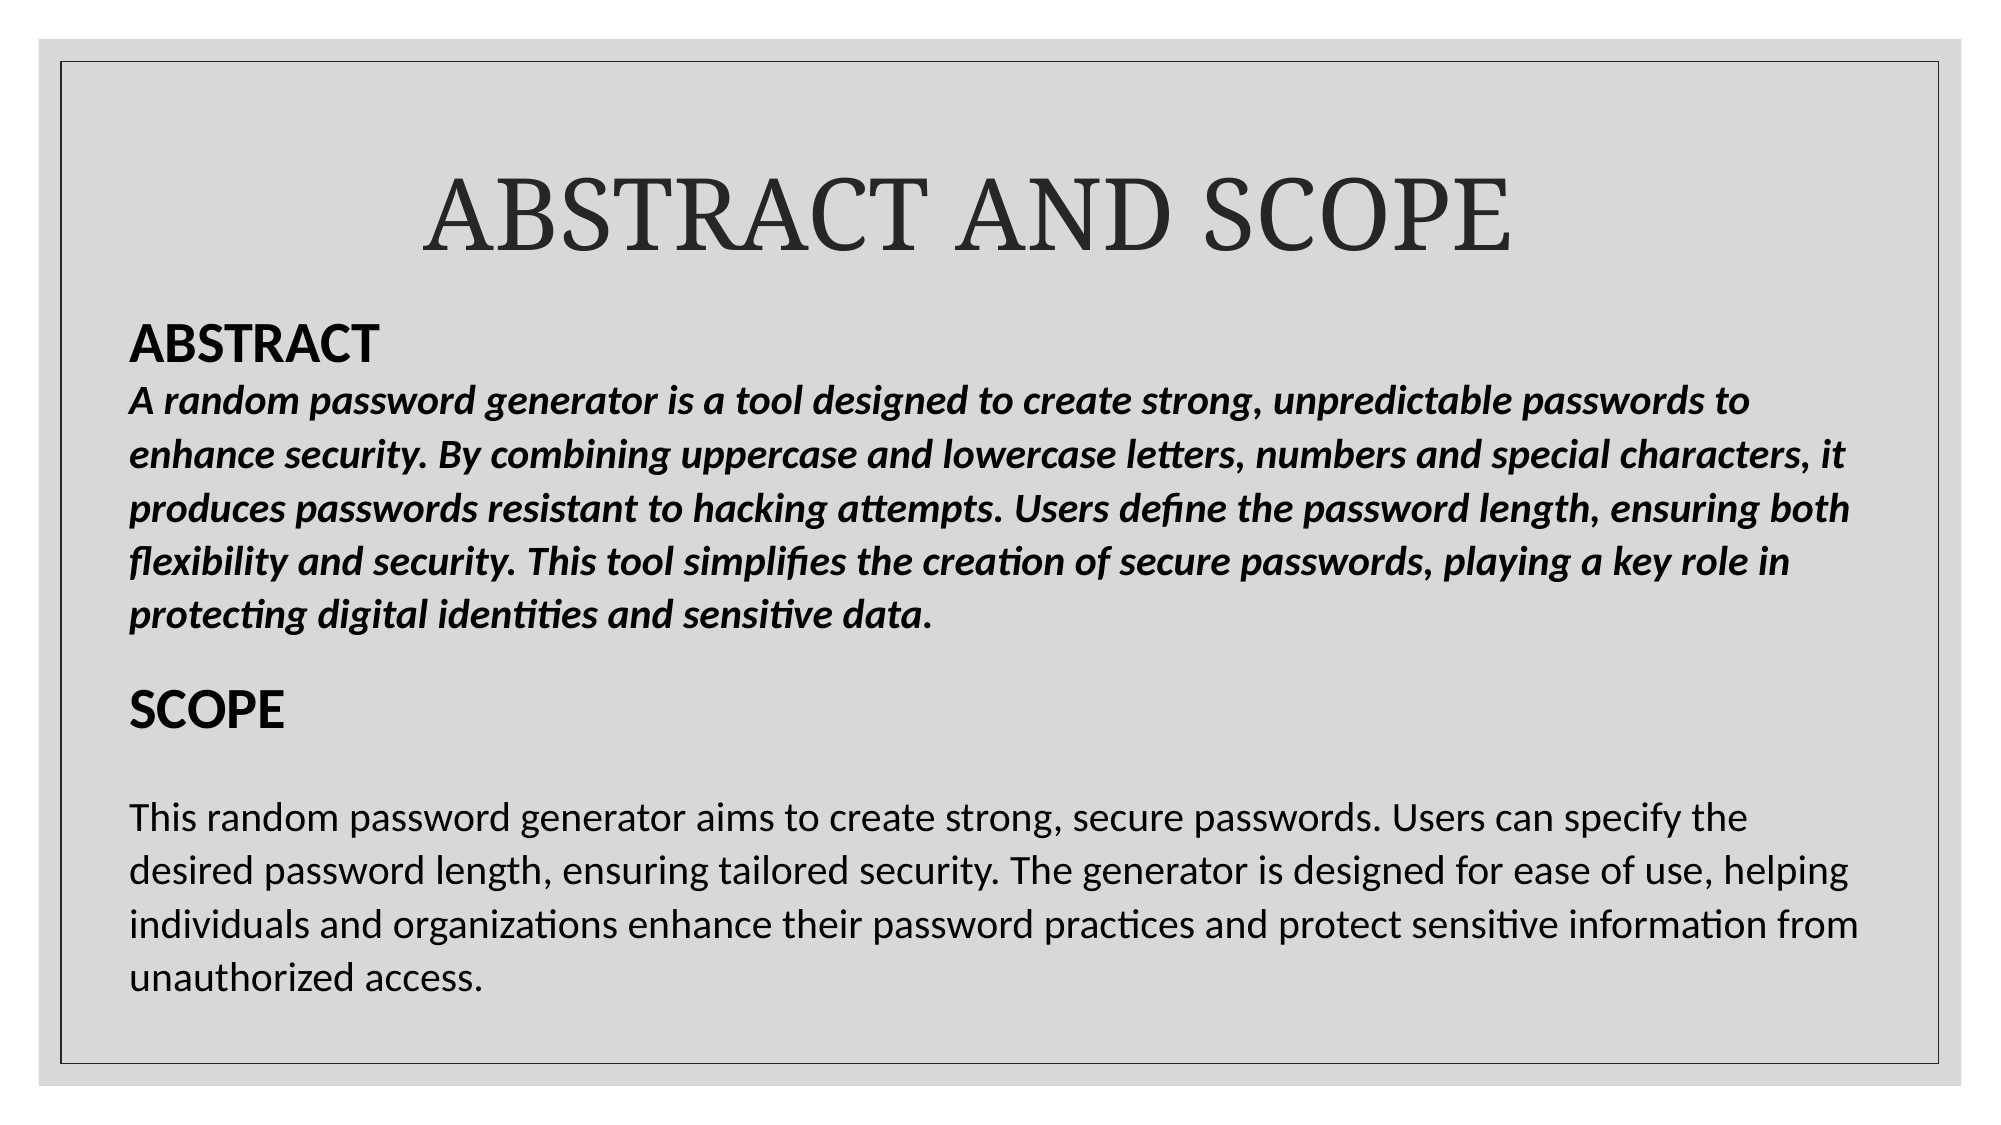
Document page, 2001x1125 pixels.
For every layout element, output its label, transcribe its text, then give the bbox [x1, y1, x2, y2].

text_box A random password generator is a tool designed to create strong, unpredictable passwords to enhance security. By combining uppercase and lowercase letters, numbers and special characters, it produces passwords resistant to hacking attempts. Users define the password length, ensuring both flexibility and security. This tool simplifies the creation of secure passwords, playing a key role in protecting digital identities and sensitive data. [114, 362, 1886, 645]
text_box SCOPE [114, 658, 1115, 748]
title ABSTRACT AND SCOPE [174, 105, 1825, 331]
text_box This random password generator aims to create strong, secure passwords. Users can specify the desired password length, ensuring tailored security. The generator is designed for ease of use, helping individuals and organizations enhance their password practices and protect sensitive information from unauthorized access. [114, 778, 1886, 1008]
text_box ABSTRACT [114, 291, 1115, 382]
